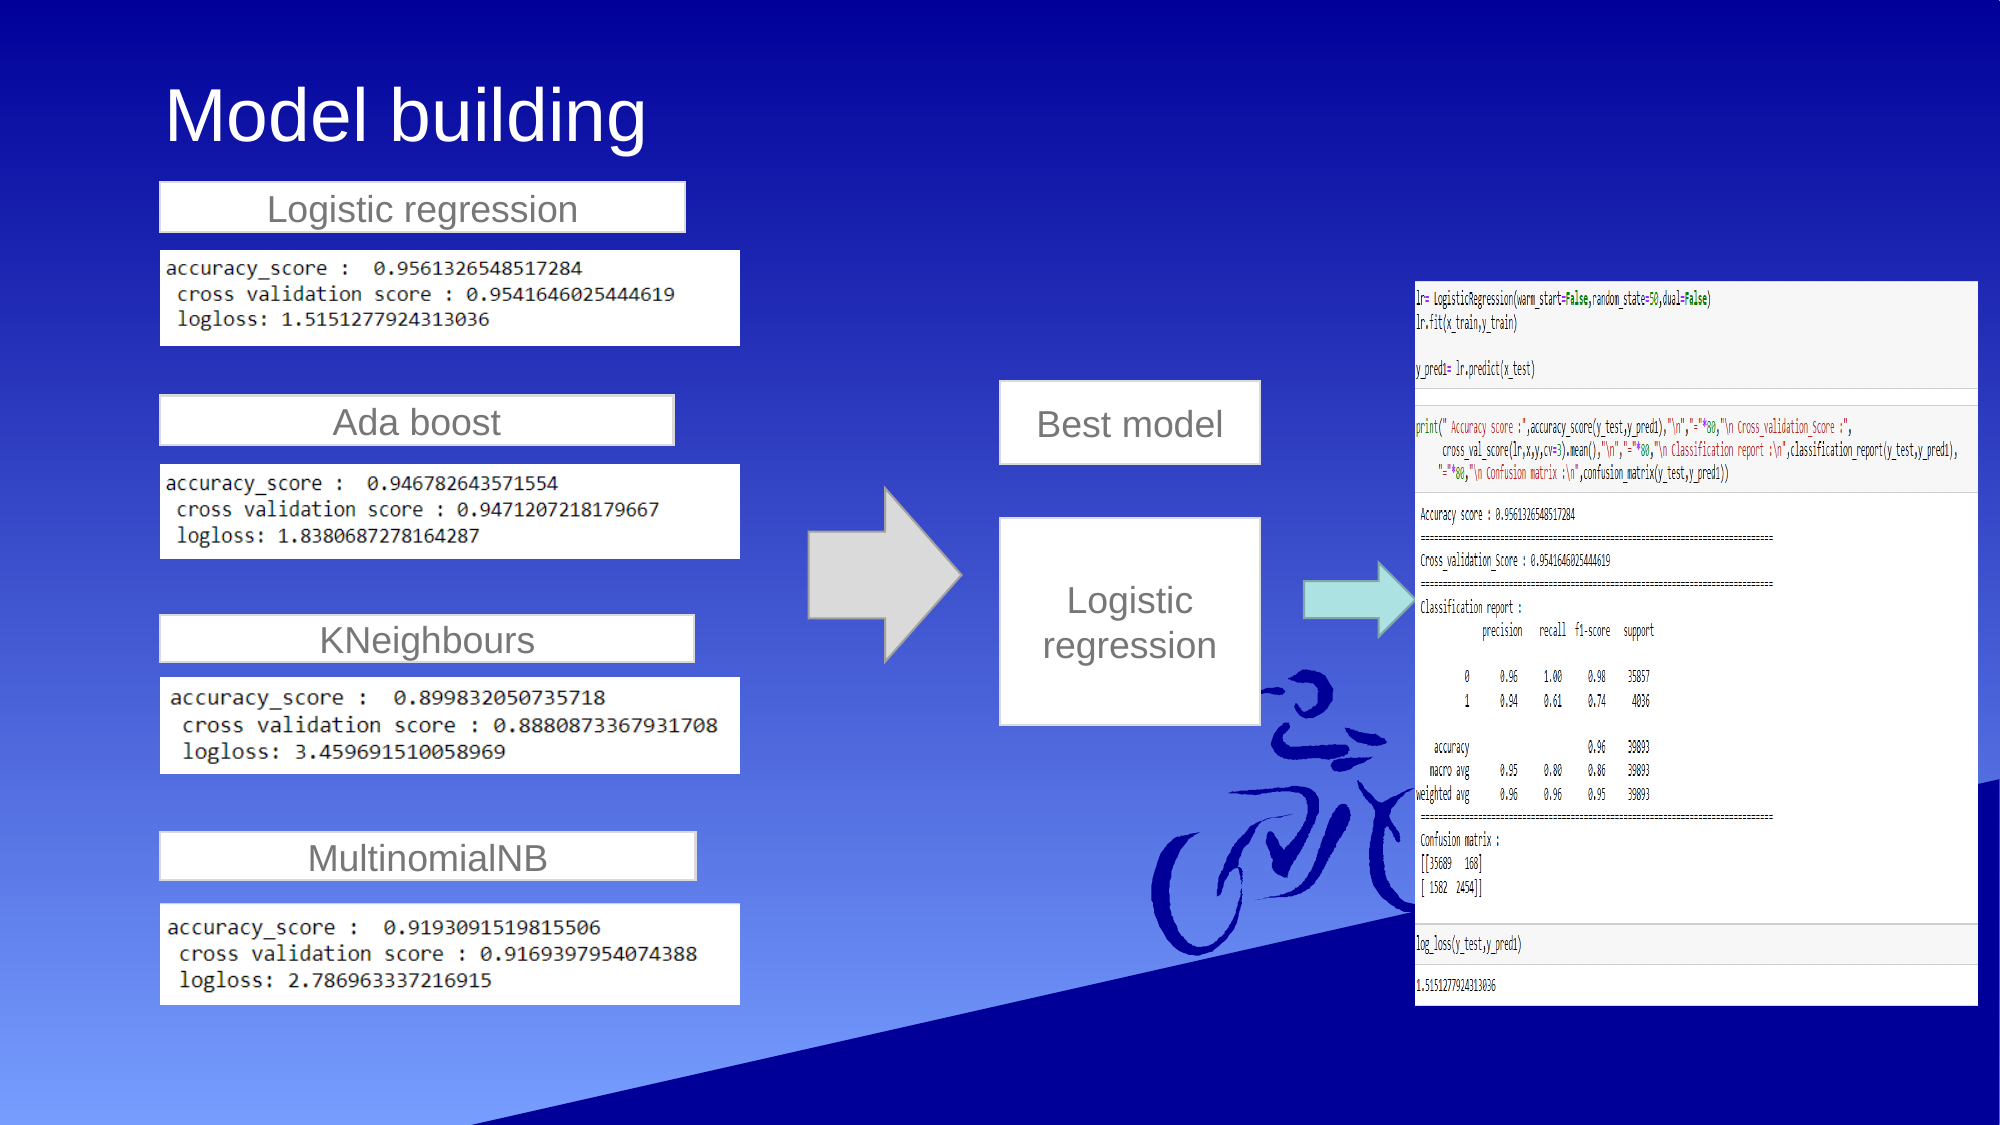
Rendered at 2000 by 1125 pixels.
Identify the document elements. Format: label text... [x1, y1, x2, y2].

text_box Ada boost [159, 394, 675, 446]
text_box MultinomialNB [159, 831, 697, 881]
title Model building [149, 30, 1661, 192]
picture [160, 464, 740, 559]
picture [1415, 282, 1978, 1005]
text_box Best model [999, 380, 1261, 465]
text_box [807, 485, 963, 665]
text_box Logistic regression [999, 517, 1261, 726]
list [160, 903, 739, 1005]
picture [160, 677, 740, 775]
text_box [1302, 560, 1415, 640]
picture [160, 250, 740, 346]
text_box KNeighbours [159, 614, 695, 663]
text_box Logistic regression [159, 181, 686, 233]
